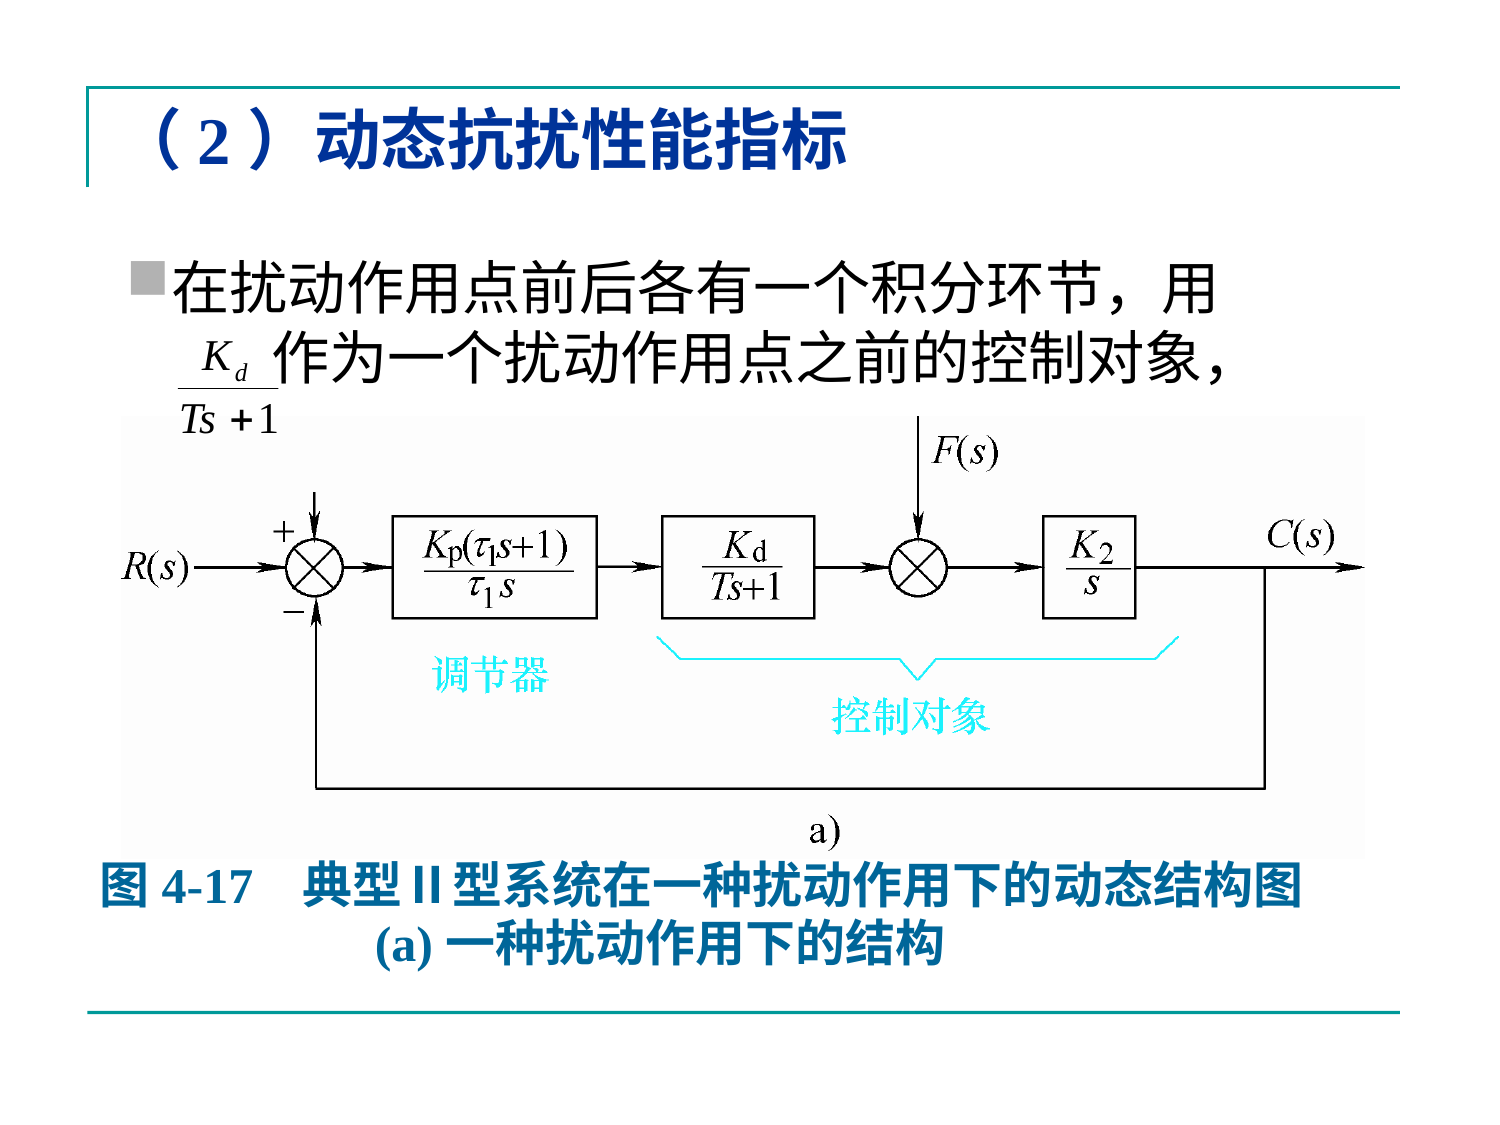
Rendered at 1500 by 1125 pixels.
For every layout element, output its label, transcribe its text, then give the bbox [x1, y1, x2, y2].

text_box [171, 326, 287, 444]
title （2）动态抗扰性能指标 [100, 90, 1440, 186]
text_box 在扰动作用点前后各有一个积分环节，用 作为一个扰动作用点之前的控制对象， [112, 243, 1412, 399]
picture [121, 416, 1365, 859]
list 图4-17 典型Ⅱ型系统在一种扰动作用下的动态结构图 (a)一种扰动作用下的结构 [84, 857, 1416, 918]
